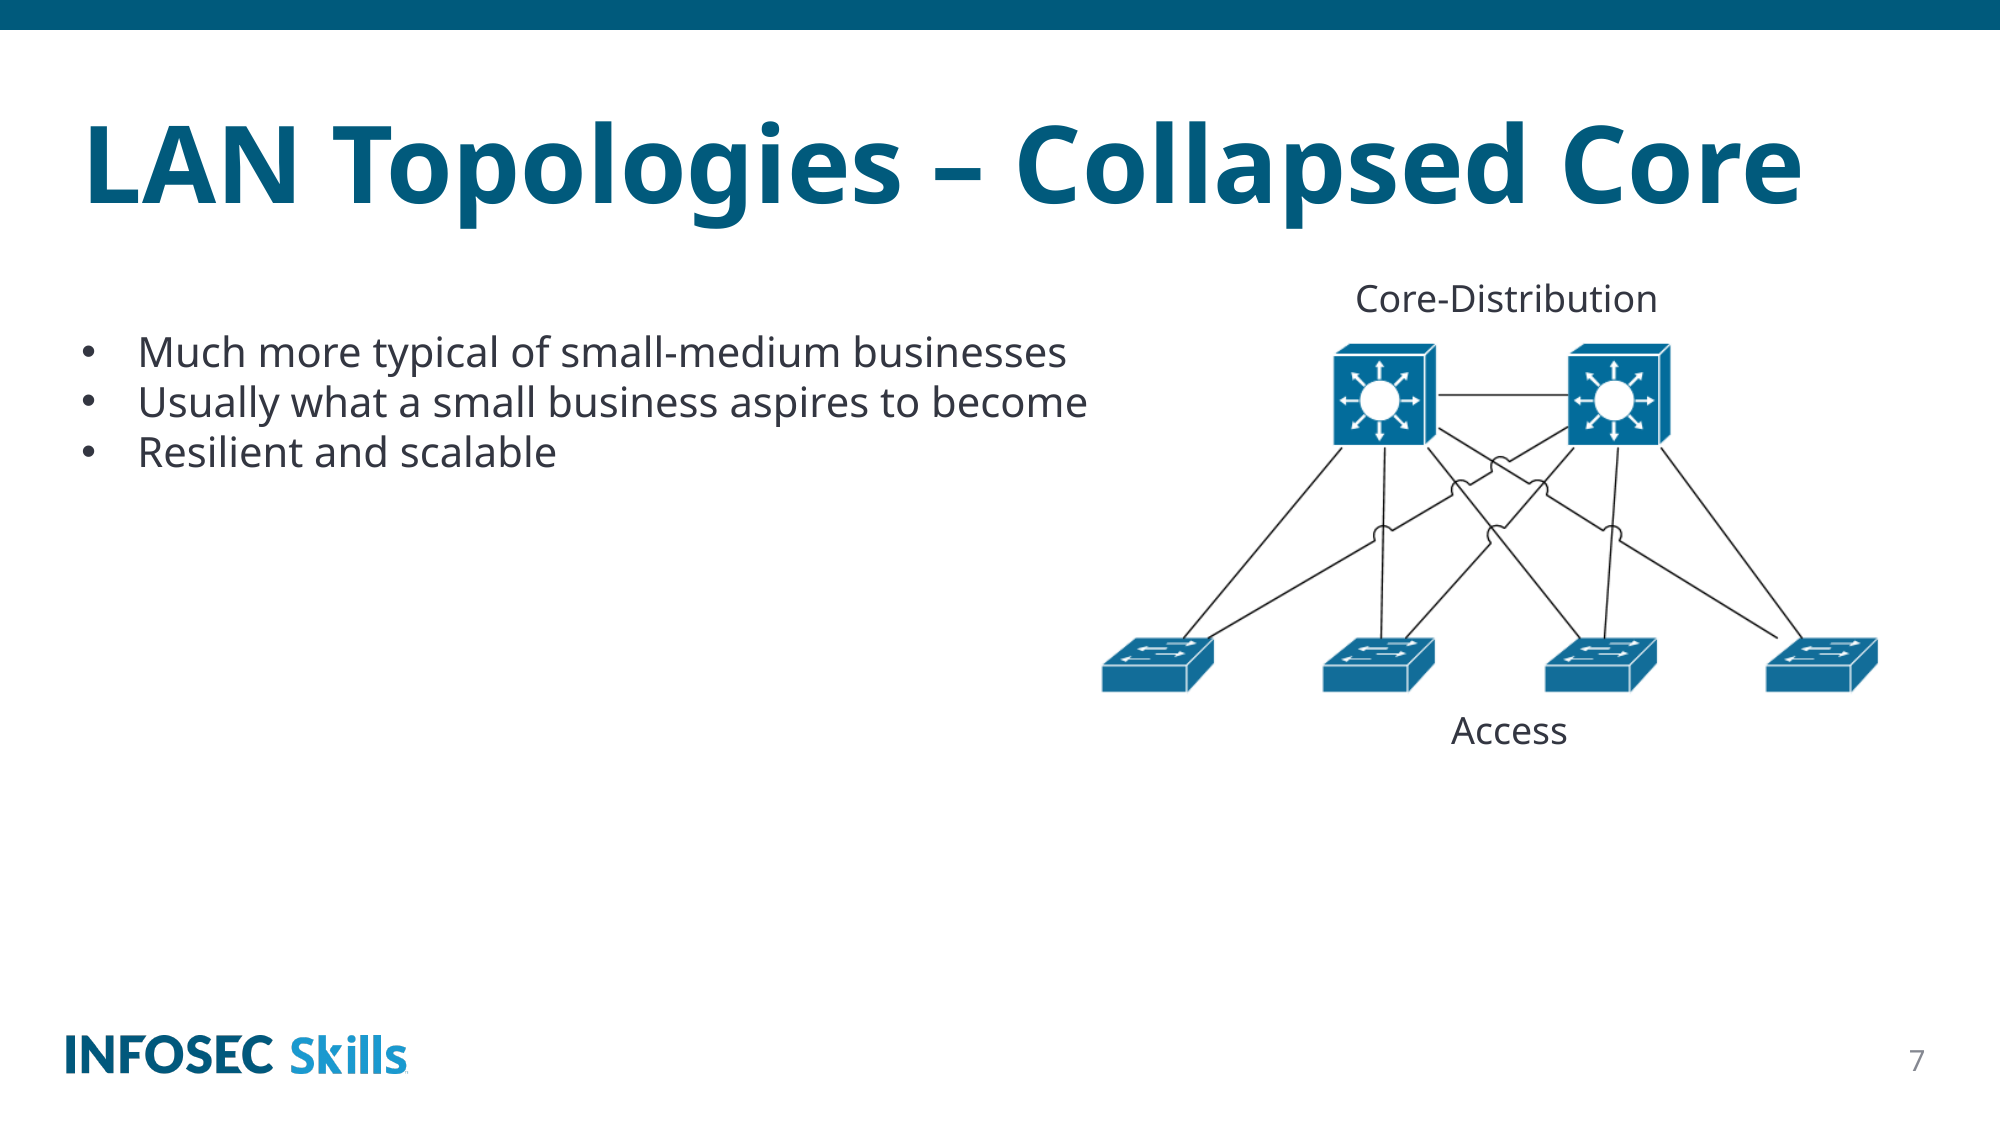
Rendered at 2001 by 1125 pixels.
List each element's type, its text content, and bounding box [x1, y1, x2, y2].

text_box Access [1436, 730, 1844, 760]
title LAN Topologies – Collapsed Core [66, 59, 1931, 278]
text_box Much more typical of small-medium businesses Usually what a small business aspires to become Resilient and scalable [66, 318, 1061, 484]
text_box Core-Distribution [1340, 267, 1748, 318]
picture [1061, 318, 1931, 730]
